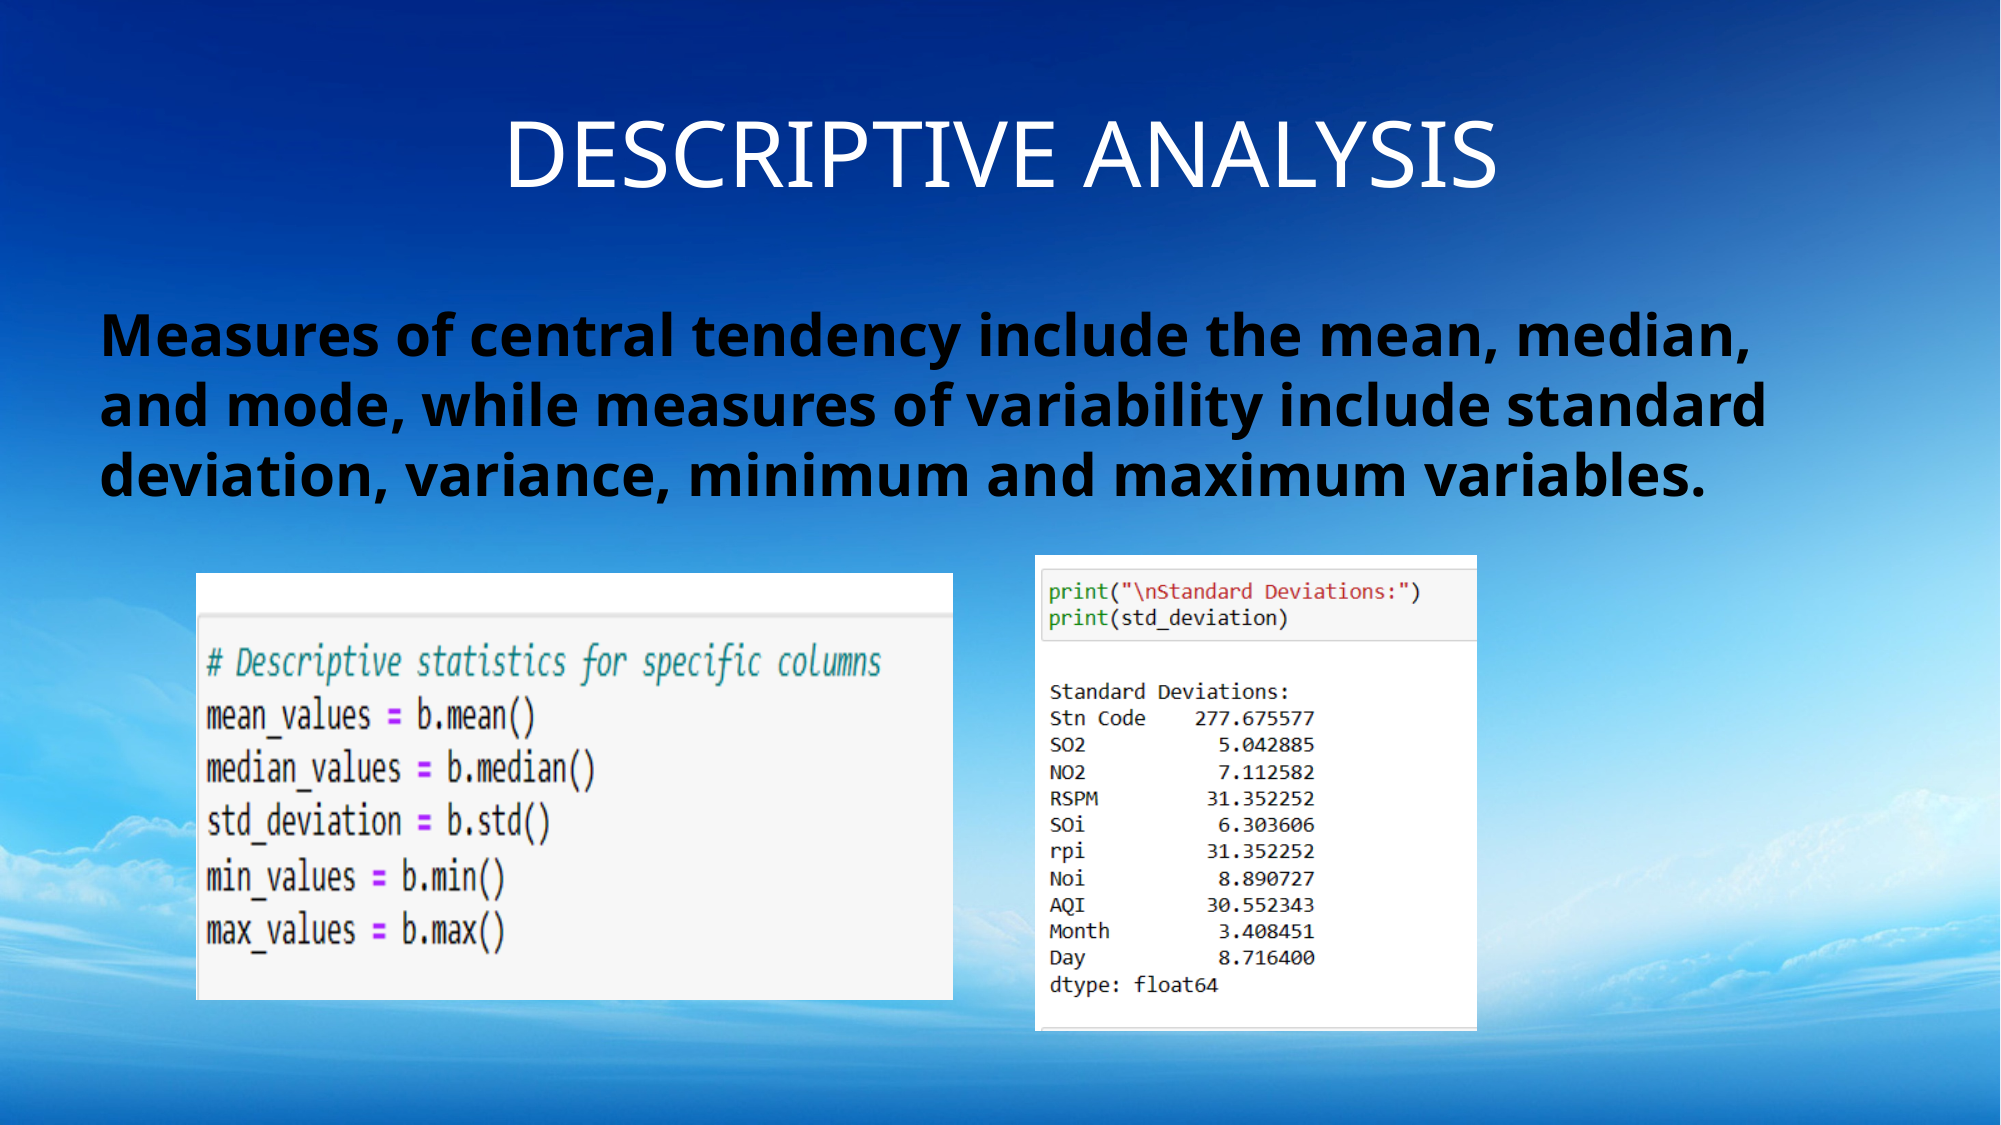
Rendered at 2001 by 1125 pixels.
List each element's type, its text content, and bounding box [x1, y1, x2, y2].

text_box DESCRIPTIVE ANALYSIS [487, 88, 1515, 213]
text_box Measures of central tendency include the mean, median, and mode, while measures of variability include standard deviation, variance, minimum and maximum variables. [85, 291, 1875, 516]
picture [0, 0, 2001, 1125]
